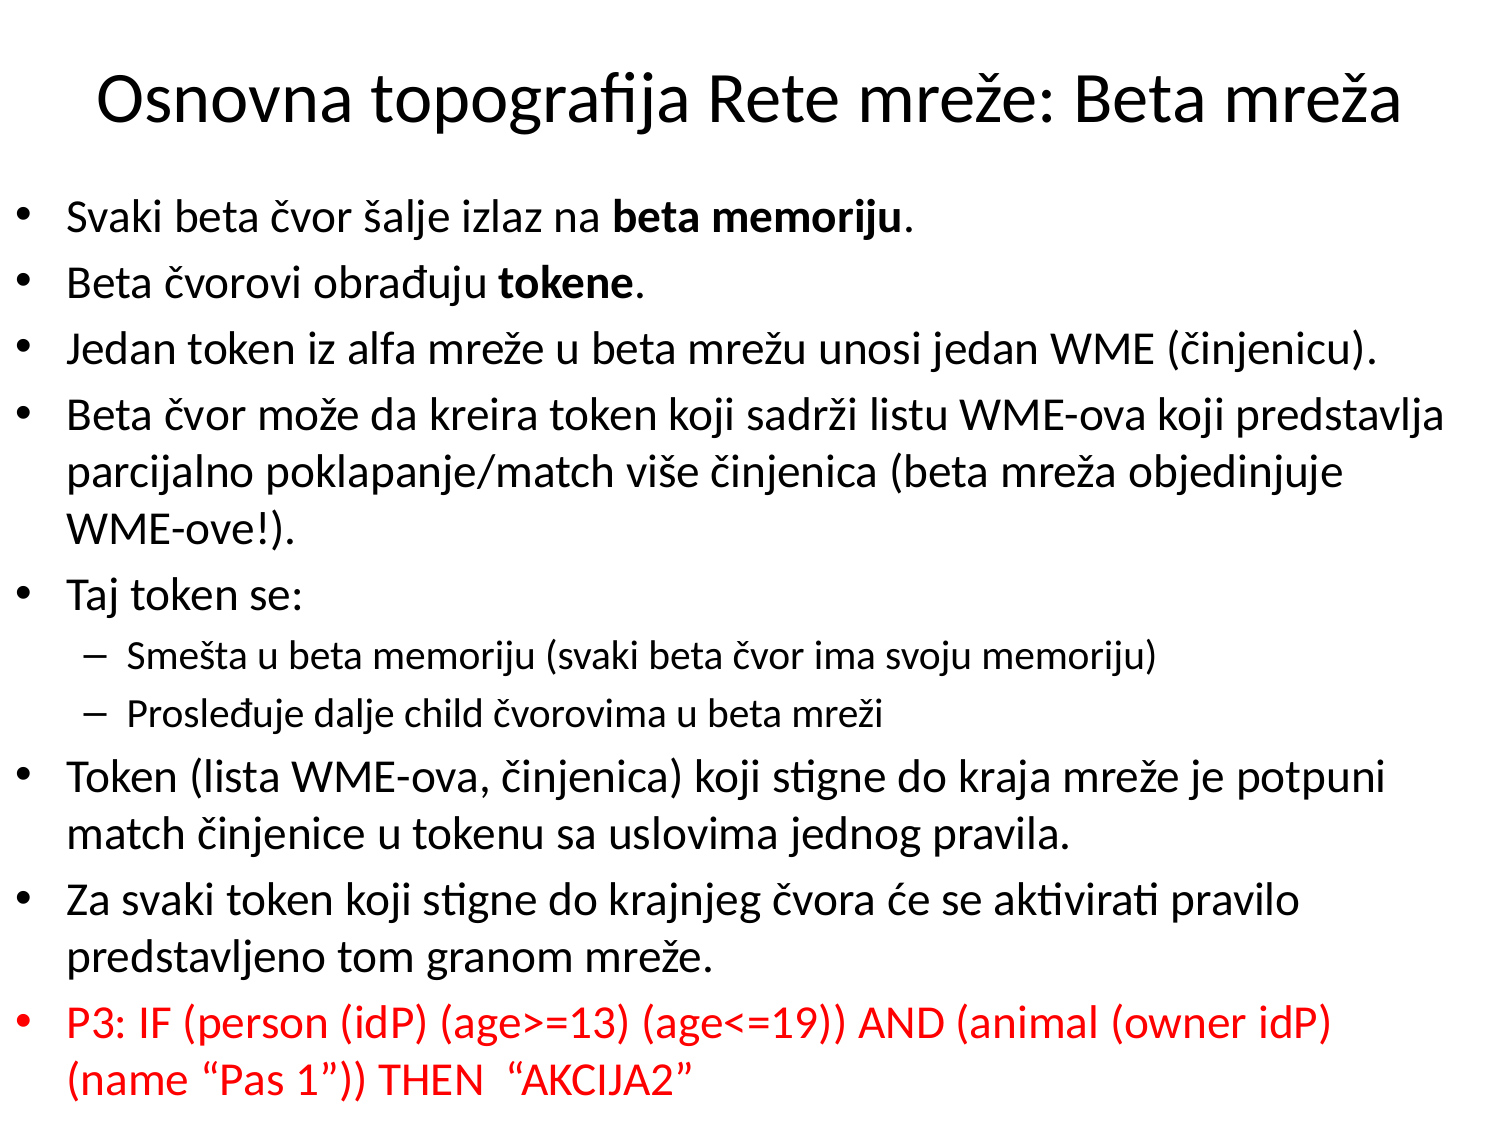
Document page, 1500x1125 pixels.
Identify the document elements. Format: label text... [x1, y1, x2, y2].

title Osnovna topografija Rete mreže: Beta mreža [75, 0, 1425, 177]
list Svaki beta čvor šalje izlaz na beta memoriju. Beta čvorovi obrađuju tokene. Jedan token iz alfa mreže u beta mrežu unosi jedan WME (činjenicu). Beta čvor može da kreira token koji sadrži listu WME-ova koji predstavlja parcijalno poklapanje/match više činjenica (beta mreža objedinjuje WME-ove!). Taj token se: Smešta u beta memoriju (svaki beta čvor ima svoju memoriju) Prosleđuje dalje child čvorovima u beta mreži Token (lista WME-ova, činjenica) koji stigne do kraja mreže je potpuni match činjenice u tokenu sa uslovima jednog pravila. Za svaki token koji stigne do krajnjeg čvora će se aktivirati pravilo predstavljeno tom granom mreže. P3: IF (person (idP) (age>=13) (age<=19)) AND (animal (owner idP) (name “Pas 1”)) THEN “AKCIJA2” [0, 177, 1477, 1122]
